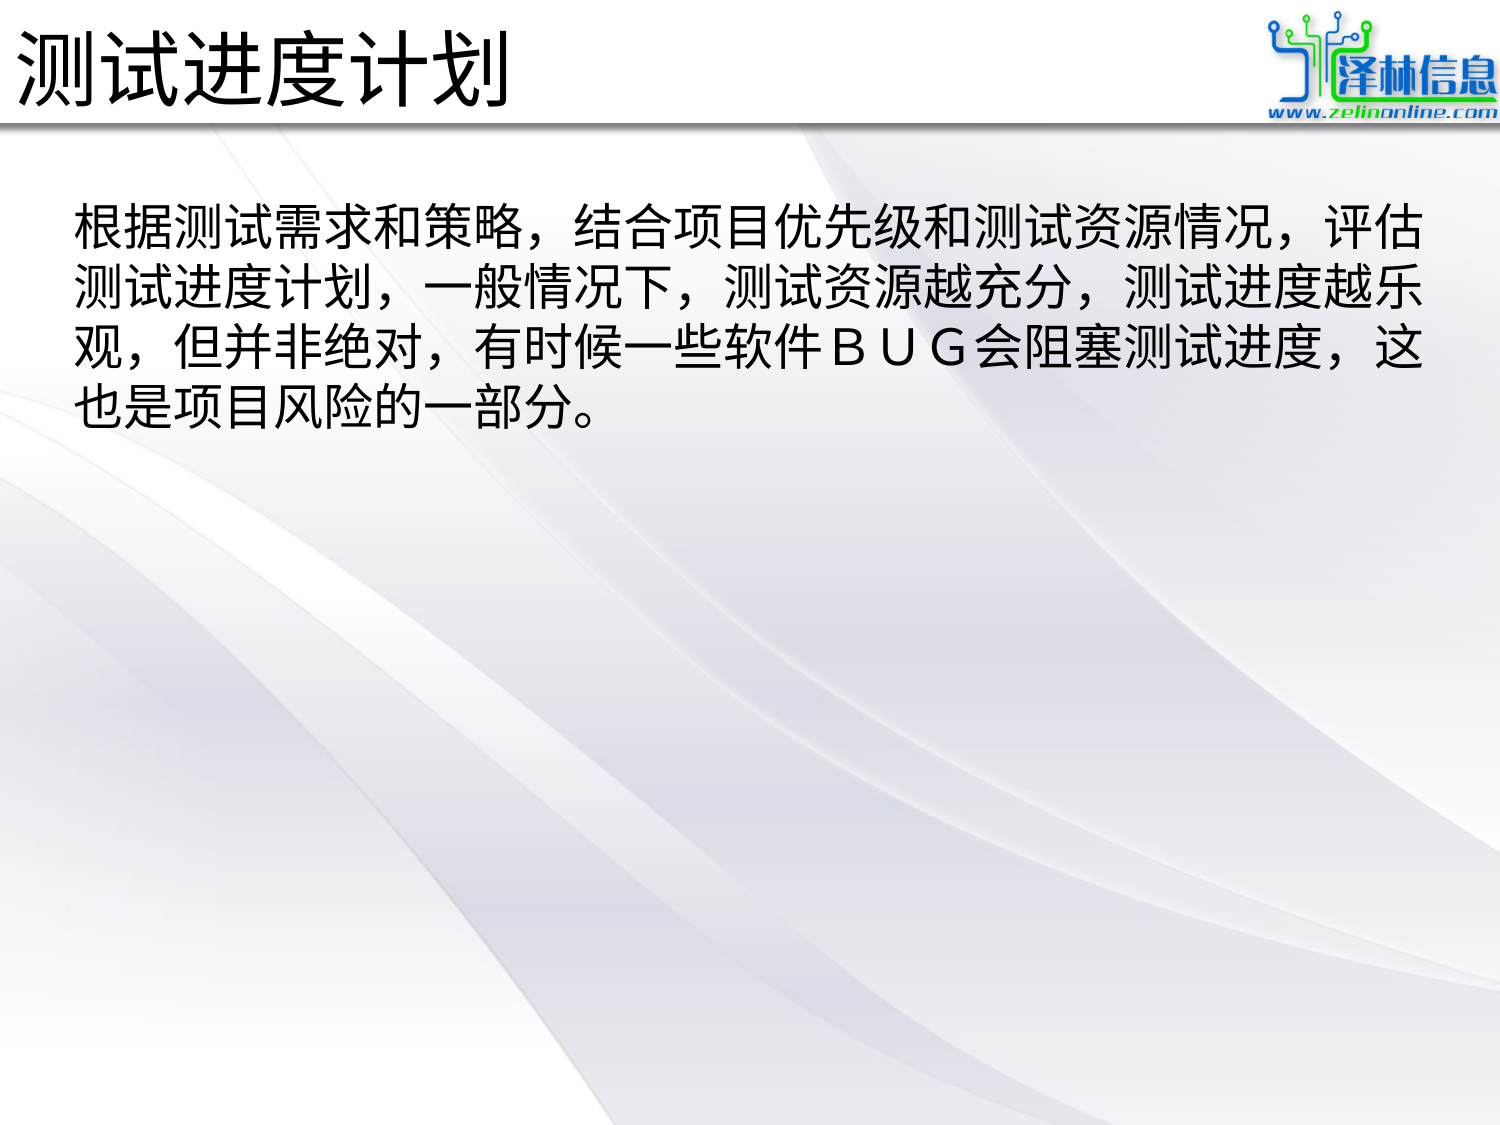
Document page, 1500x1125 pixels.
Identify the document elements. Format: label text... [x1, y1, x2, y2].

text_box 根据测试需求和策略，结合项目优先级和测试资源情况，评估测试进度计划，一般情况下，测试资源越充分，测试进度越乐观，但并非绝对，有时候一些软件ＢＵＧ会阻塞测试进度，这也是项目风险的一部分。 [58, 187, 1477, 914]
title 测试进度计划 [0, 9, 1350, 118]
picture [1350, 11, 1500, 118]
picture [0, 123, 1500, 1125]
